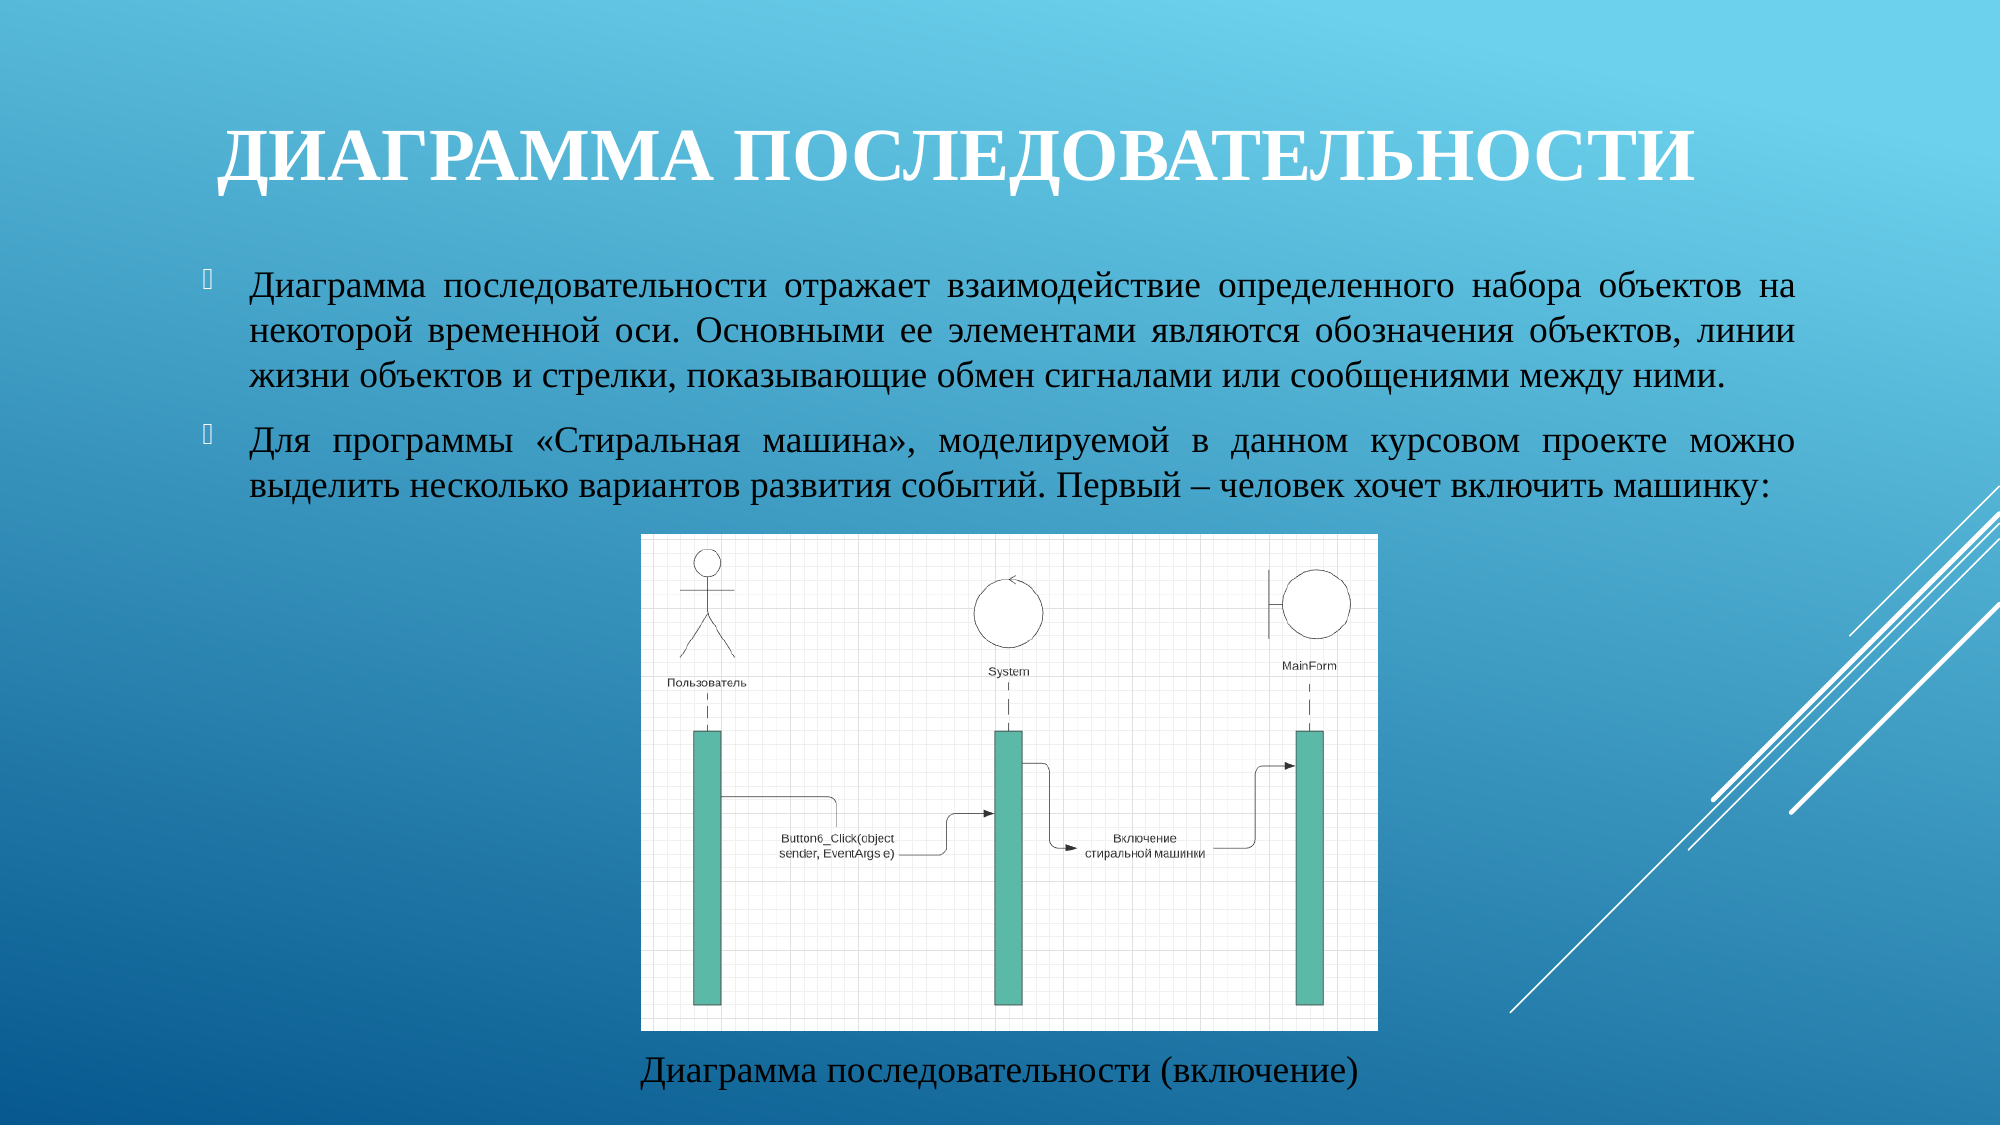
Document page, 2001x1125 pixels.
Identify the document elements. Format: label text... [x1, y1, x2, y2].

title диаграмма последовательности [202, 29, 1828, 273]
text_box Диаграмма последовательности (включение) [625, 1038, 1375, 1098]
list Диаграмма последовательности отражает взаимодействие определенного набора объектов на некоторой временной оси. Основными ее элементами являются обозначения объектов, линии жизни объектов и стрелки, показывающие обмен сигналами или сообщениями между ними. Для программы «Стиральная машина», моделируемой в данном курсовом проекте можно выделить несколько вариантов развития событий. Первый – человек хочет включить машинку: [187, 241, 1813, 595]
picture [641, 533, 1378, 1031]
